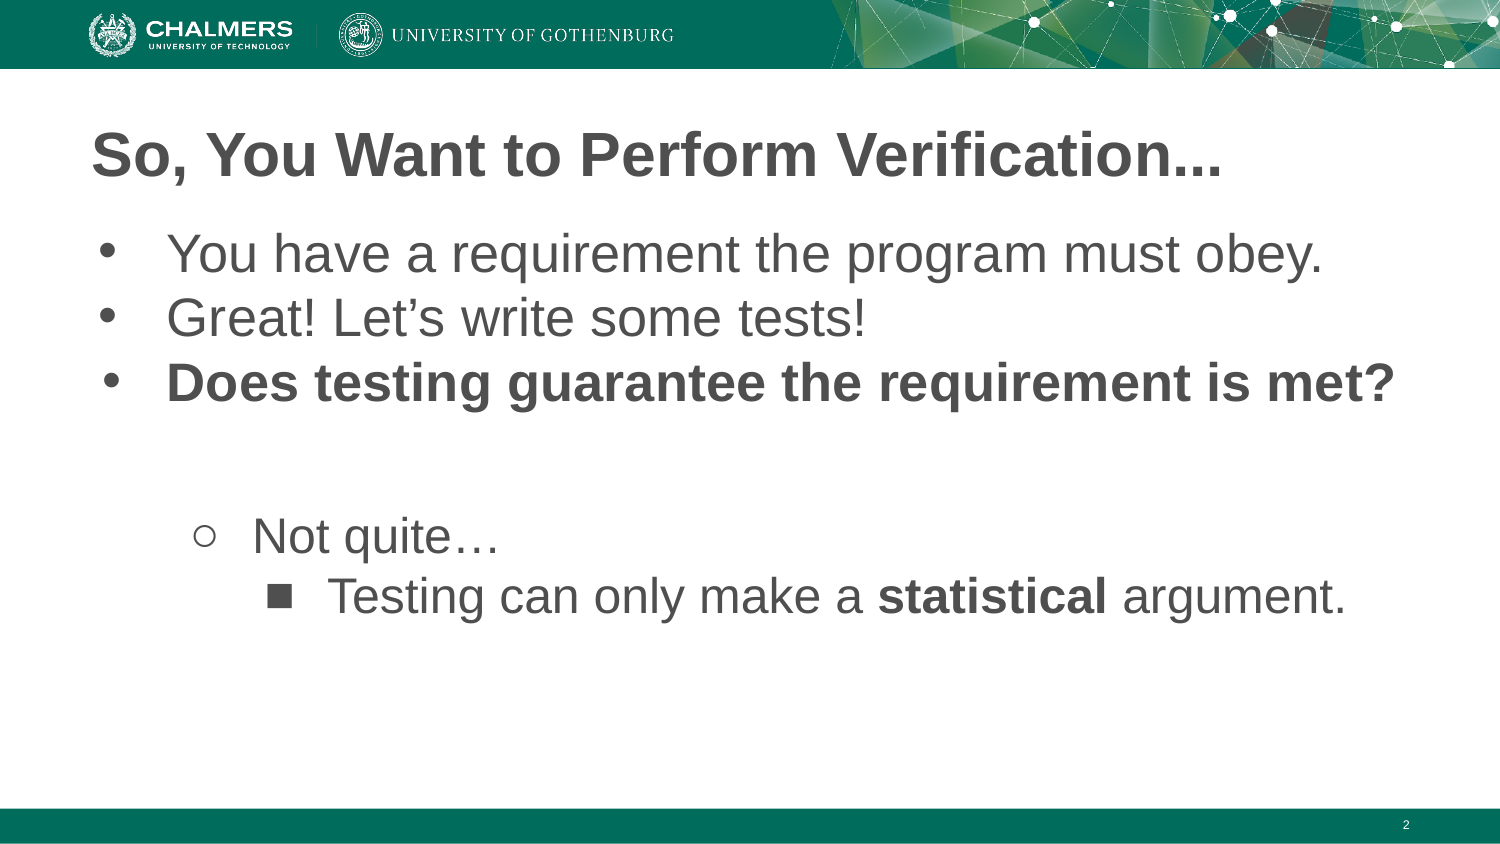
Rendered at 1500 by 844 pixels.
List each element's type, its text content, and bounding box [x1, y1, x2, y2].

slide_number ‹#› [1074, 809, 1425, 844]
list You have a requirement the program must obey. Great! Let’s write some tests! Does testing guarantee the requirement is met? [76, 210, 1425, 782]
picture [759, 0, 1500, 68]
title So, You Want to Perform Verification... [76, 100, 1425, 210]
text_box Not quite… Testing can only make a statistical argument. [87, 488, 1425, 717]
picture [64, 0, 696, 85]
